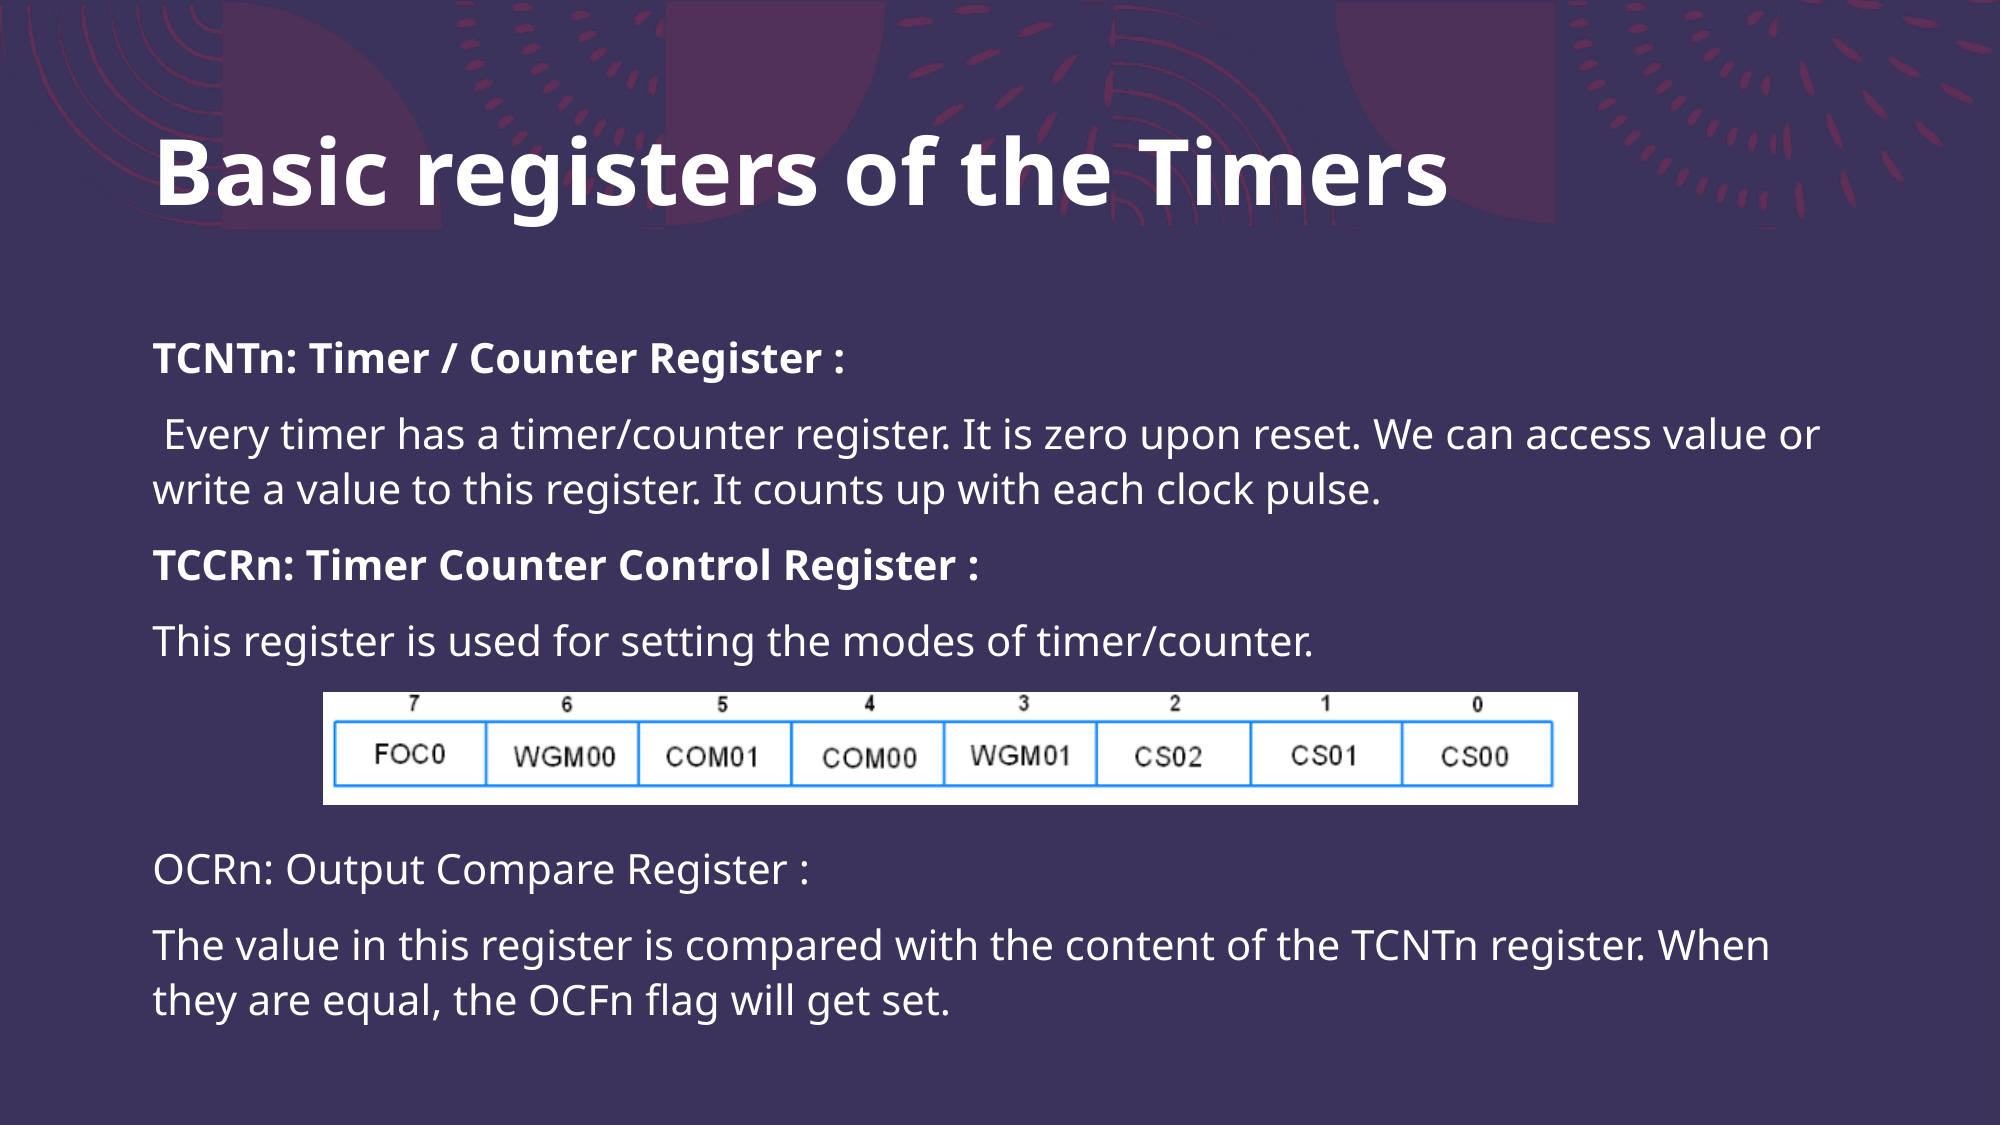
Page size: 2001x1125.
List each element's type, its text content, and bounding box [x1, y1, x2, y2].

list TCNTn: Timer / Counter Register : Every timer has a timer/counter register. It is zero upon reset. We can access value or write a value to this register. It counts up with each clock pulse. TCCRn: Timer Counter Control Register : This register is used for setting the modes of timer/counter. OCRn: Output Compare Register : The value in this register is compared with the content of the TCNTn register. When they are equal, the OCFn flag will get set. [137, 319, 1863, 1065]
picture [323, 692, 1578, 805]
title Basic registers of the Timers [137, 60, 1863, 278]
